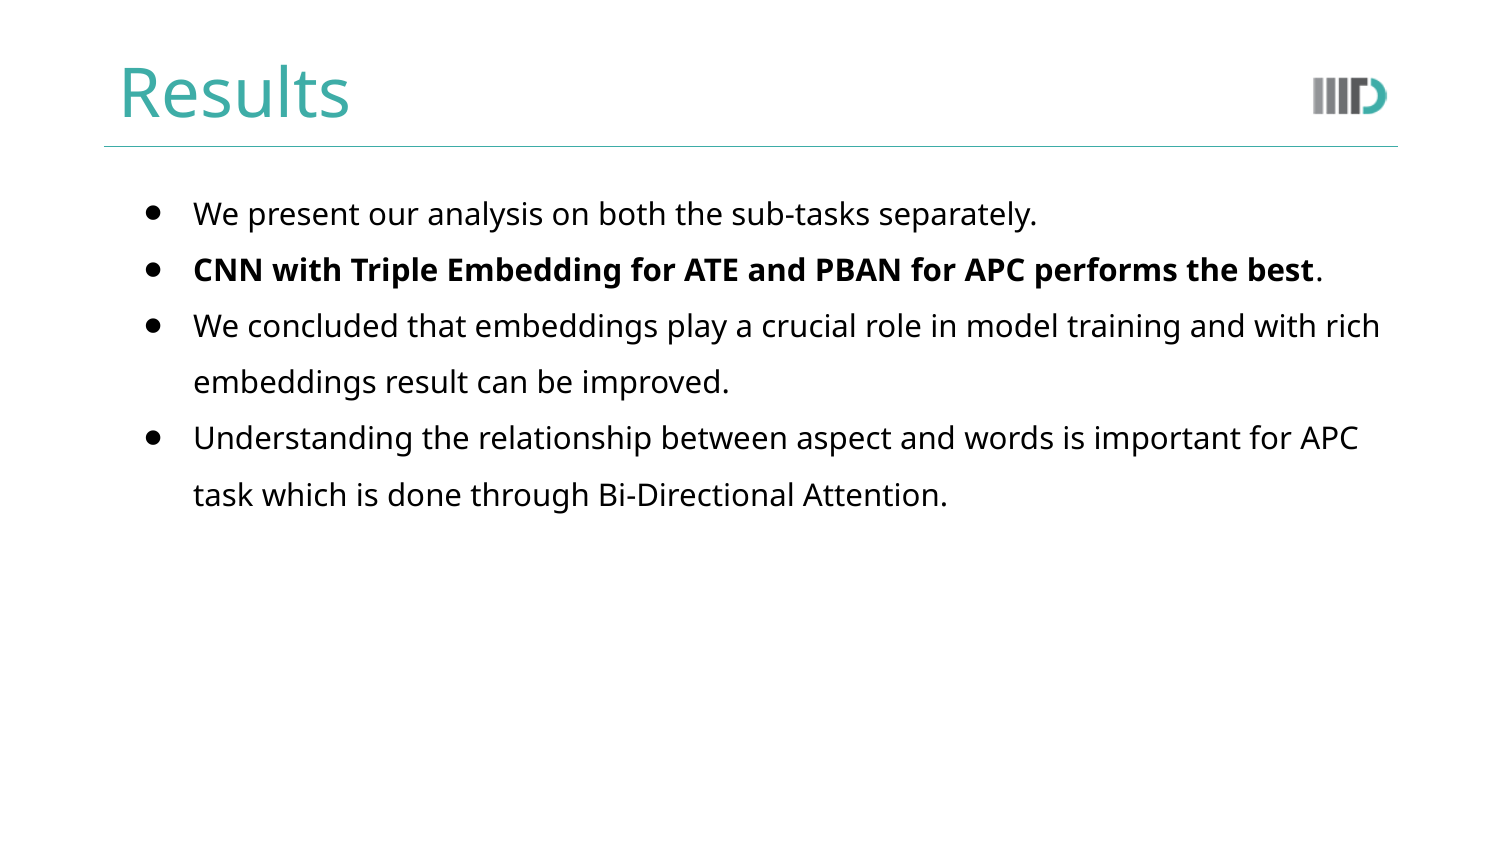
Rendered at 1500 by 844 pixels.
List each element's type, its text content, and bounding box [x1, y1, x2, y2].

title Results [103, 45, 1267, 147]
picture [1299, 68, 1398, 124]
list We present our analysis on both the sub-tasks separately. CNN with Triple Embedding for ATE and PBAN for APC performs the best. We concluded that embeddings play a crucial role in model training and with rich embeddings result can be improved. Understanding the relationship between aspect and words is important for APC task which is done through Bi-Directional Attention. [103, 160, 1400, 821]
